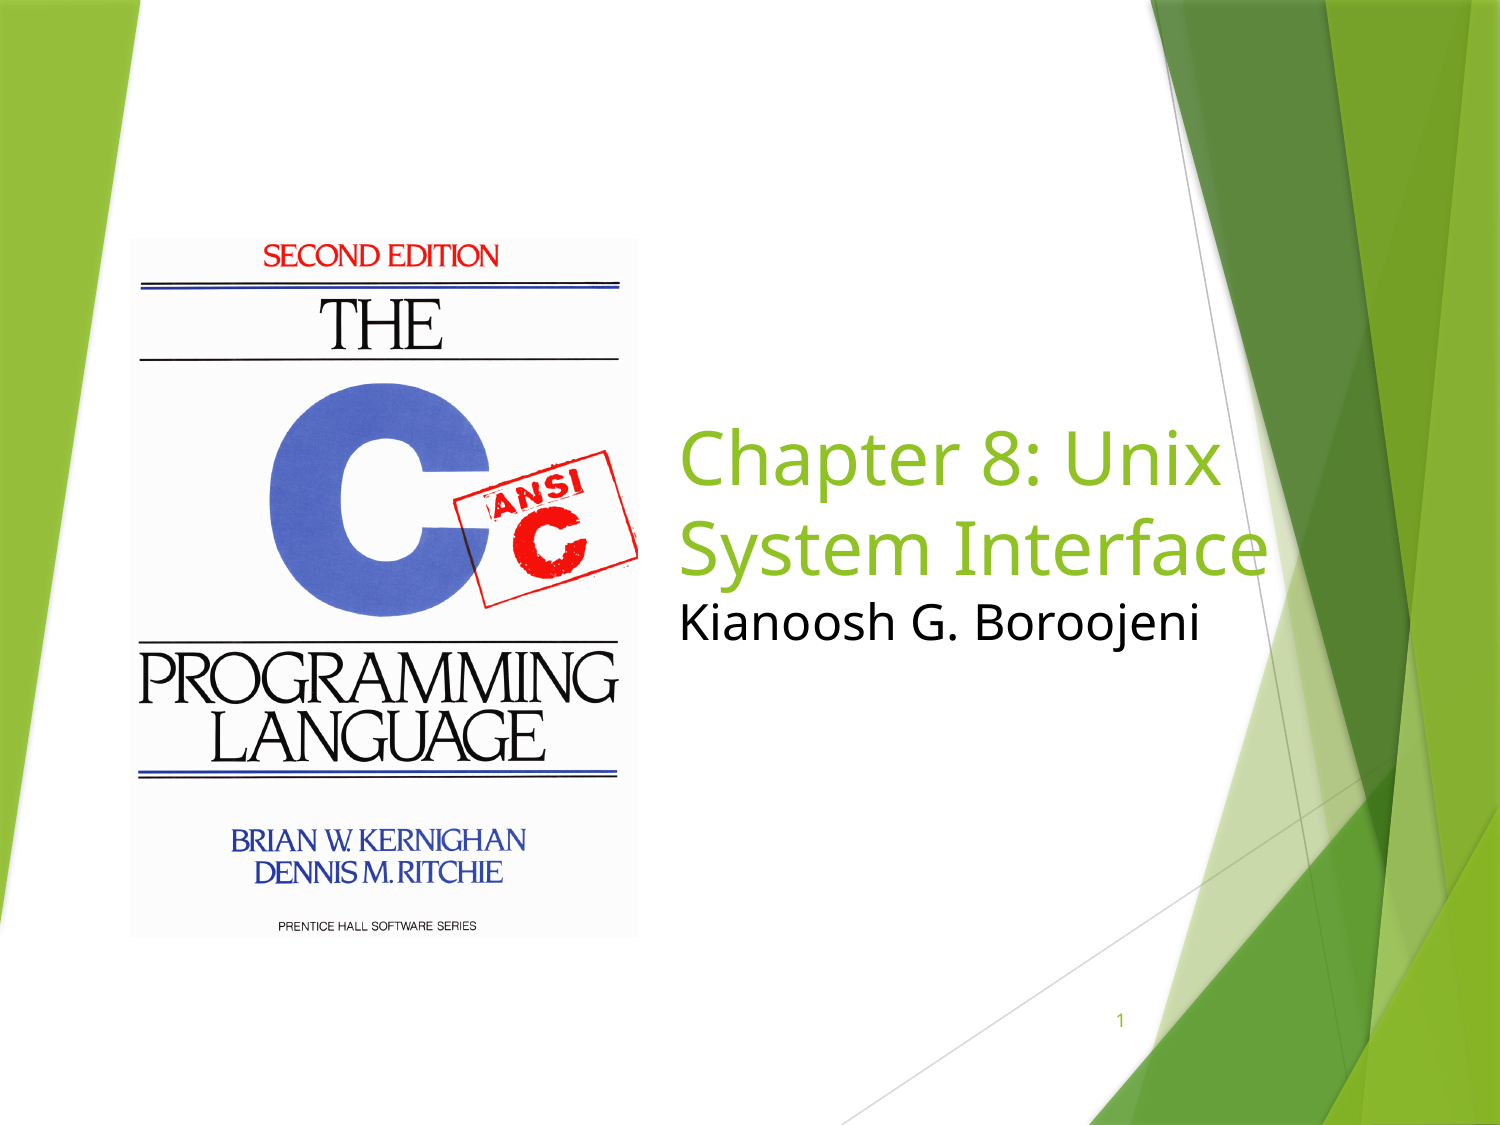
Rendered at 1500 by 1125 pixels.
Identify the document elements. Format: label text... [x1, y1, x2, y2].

title Chapter 8: Unix System Interface Kianoosh G. Boroojeni [663, 275, 1500, 517]
slide_number 1 [1057, 991, 1142, 1051]
picture [124, 237, 638, 938]
